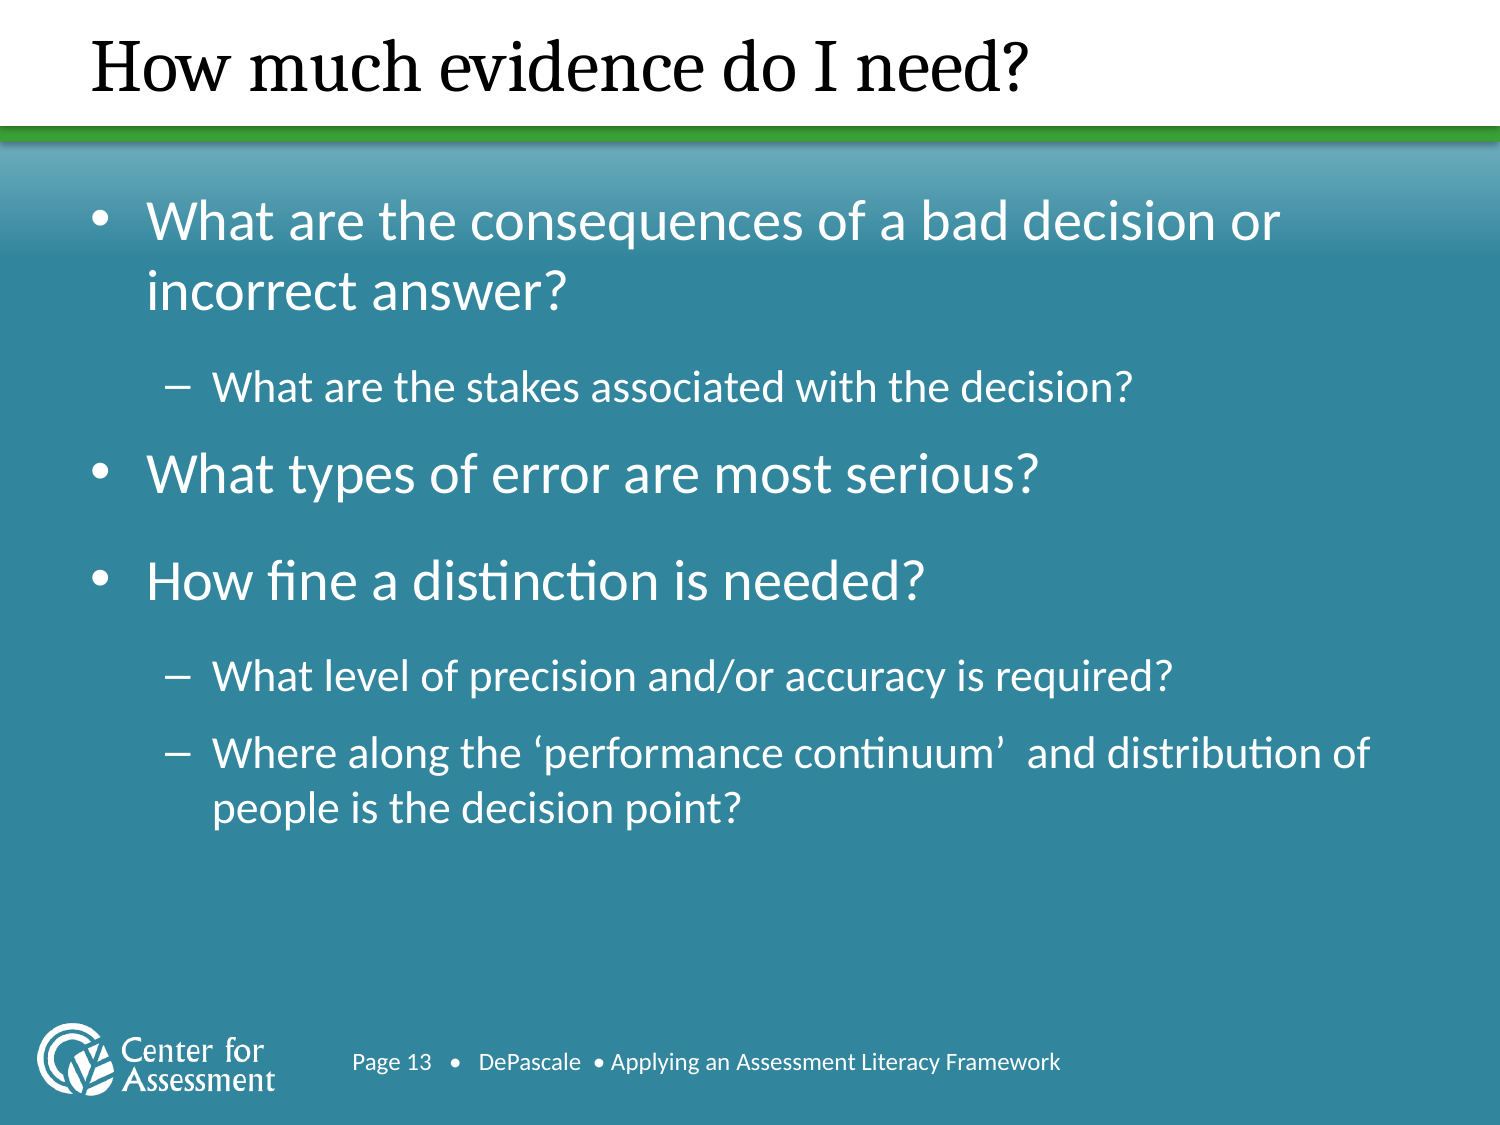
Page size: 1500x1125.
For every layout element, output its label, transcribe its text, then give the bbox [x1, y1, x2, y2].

list What are the consequences of a bad decision or incorrect answer? What are the stakes associated with the decision? What types of error are most serious? How fine a distinction is needed? What level of precision and/or accuracy is required? Where along the ‘performance continuum’ and distribution of people is the decision point? [75, 174, 1425, 918]
slide_number Page 13 • DePascale • Applying an Assessment Literacy Framework [337, 1044, 1413, 1099]
title How much evidence do I need? [75, 21, 1413, 102]
picture [37, 999, 275, 1119]
